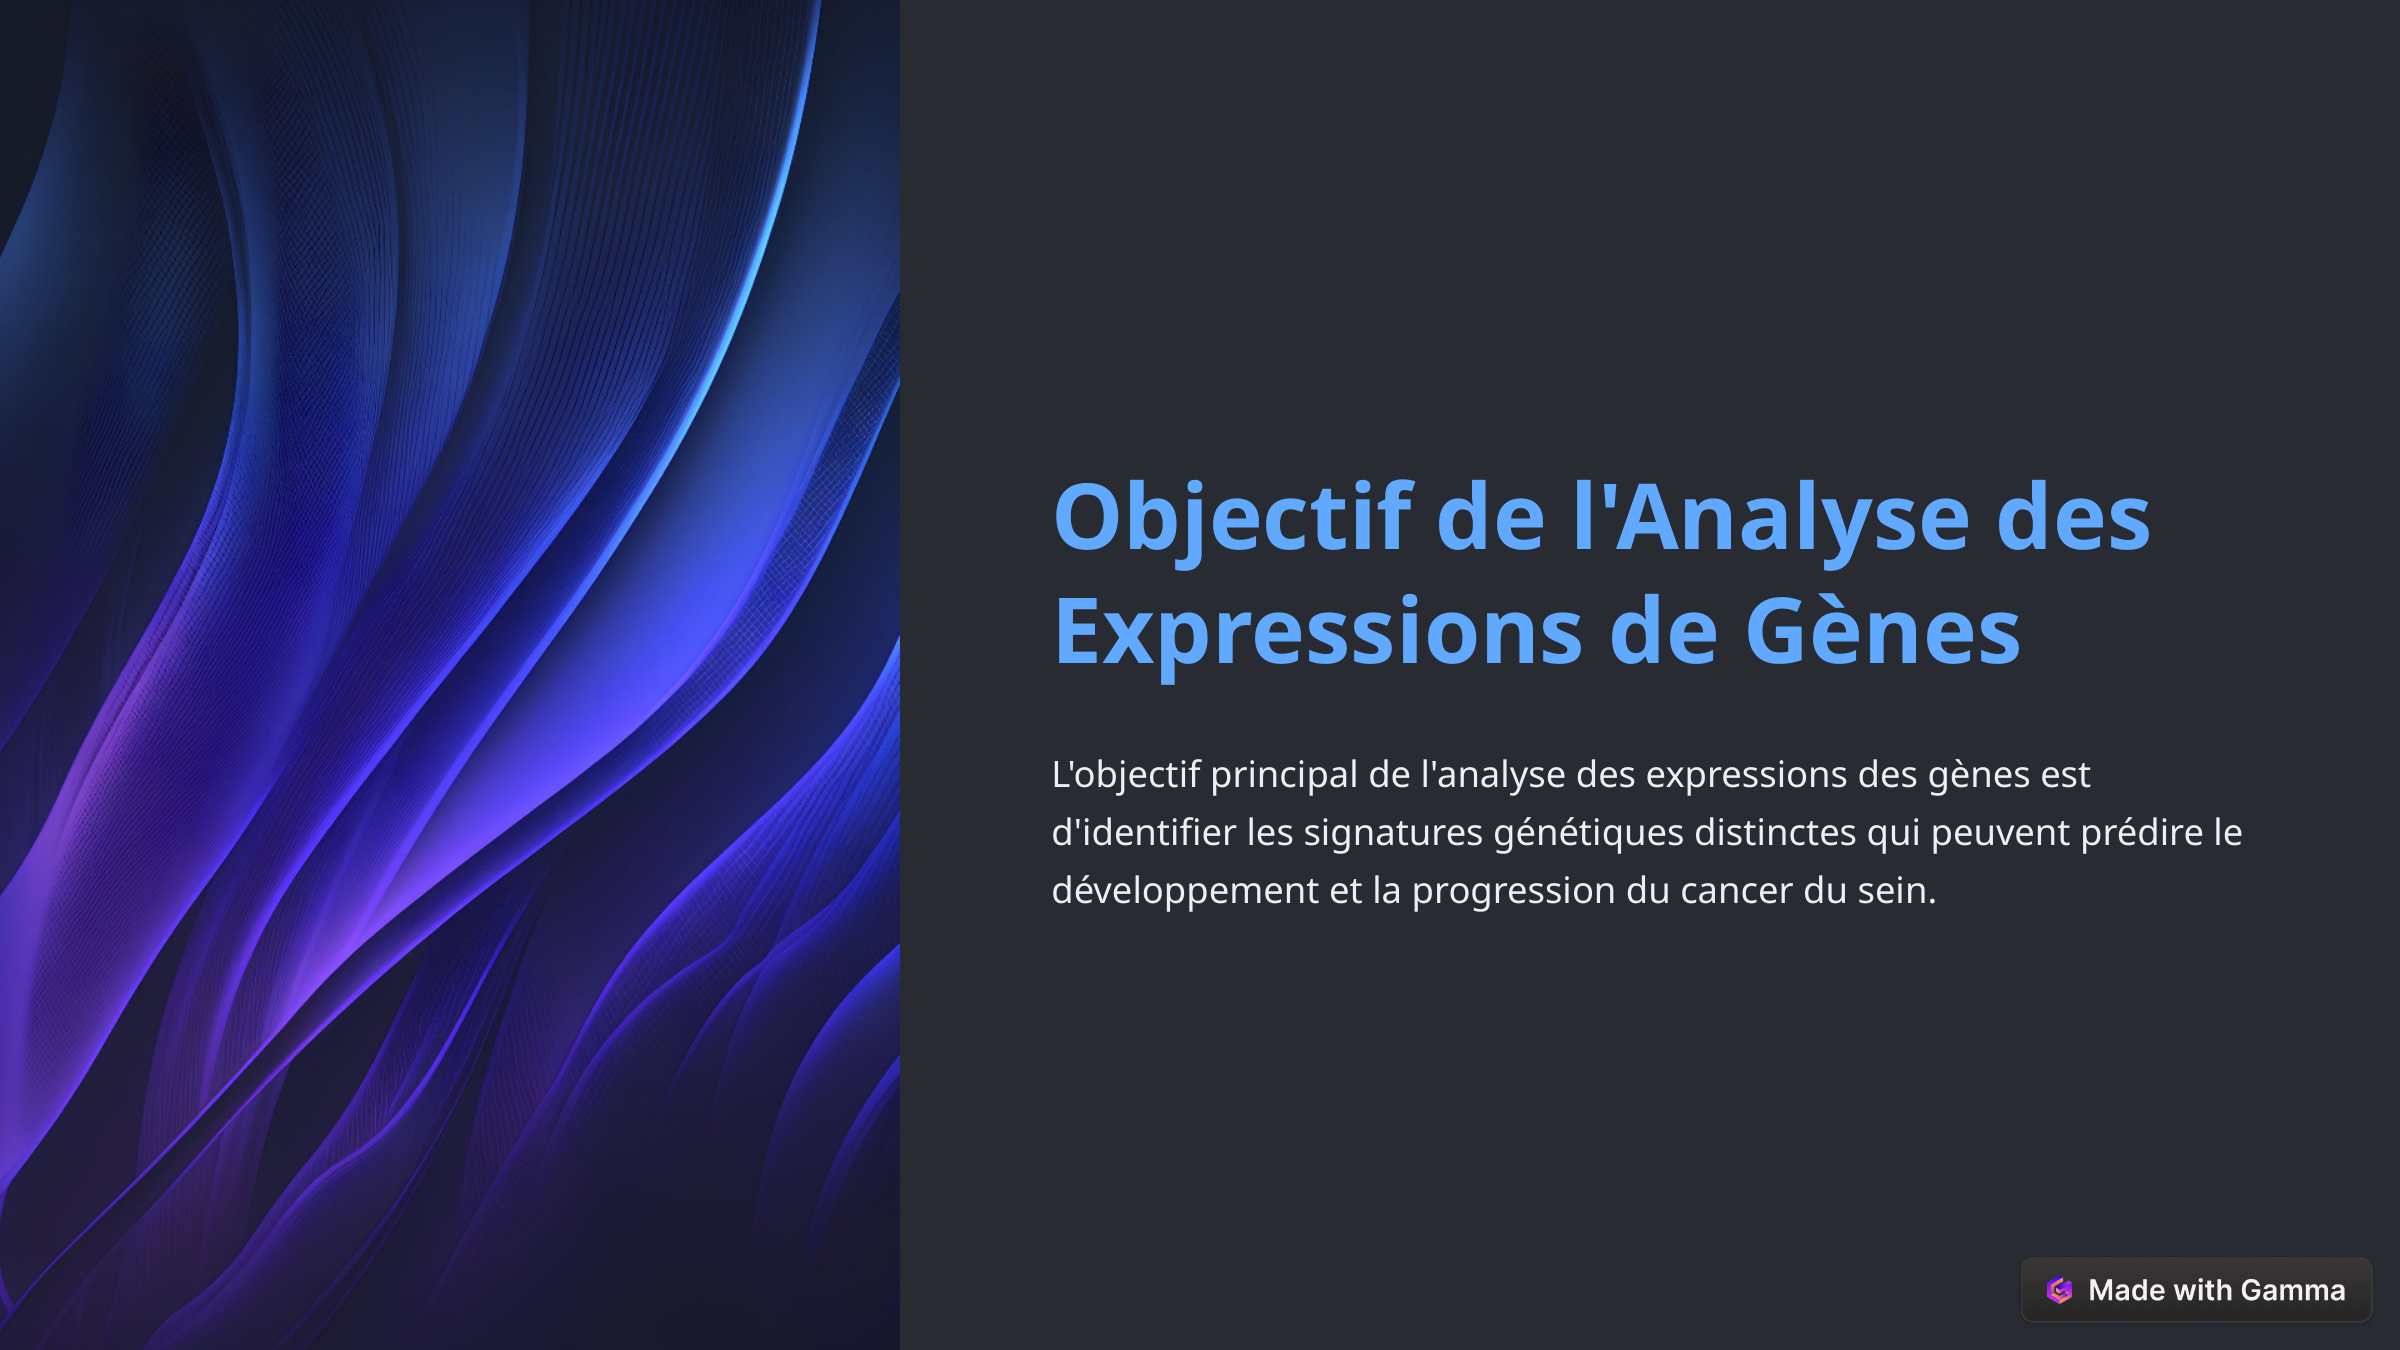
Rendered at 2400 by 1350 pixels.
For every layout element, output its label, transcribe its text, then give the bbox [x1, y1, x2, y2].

picture [0, 0, 900, 1350]
text_box [900, 0, 2400, 1350]
text_box L'objectif principal de l'analyse des expressions des gènes est d'identifier les signatures génétiques distinctes qui peuvent prédire le développement et la progression du cancer du sein. [1036, 728, 2264, 904]
picture [2008, 1244, 2385, 1335]
text_box Objectif de l'Analyse des Expressions de Gènes [1036, 446, 2264, 674]
